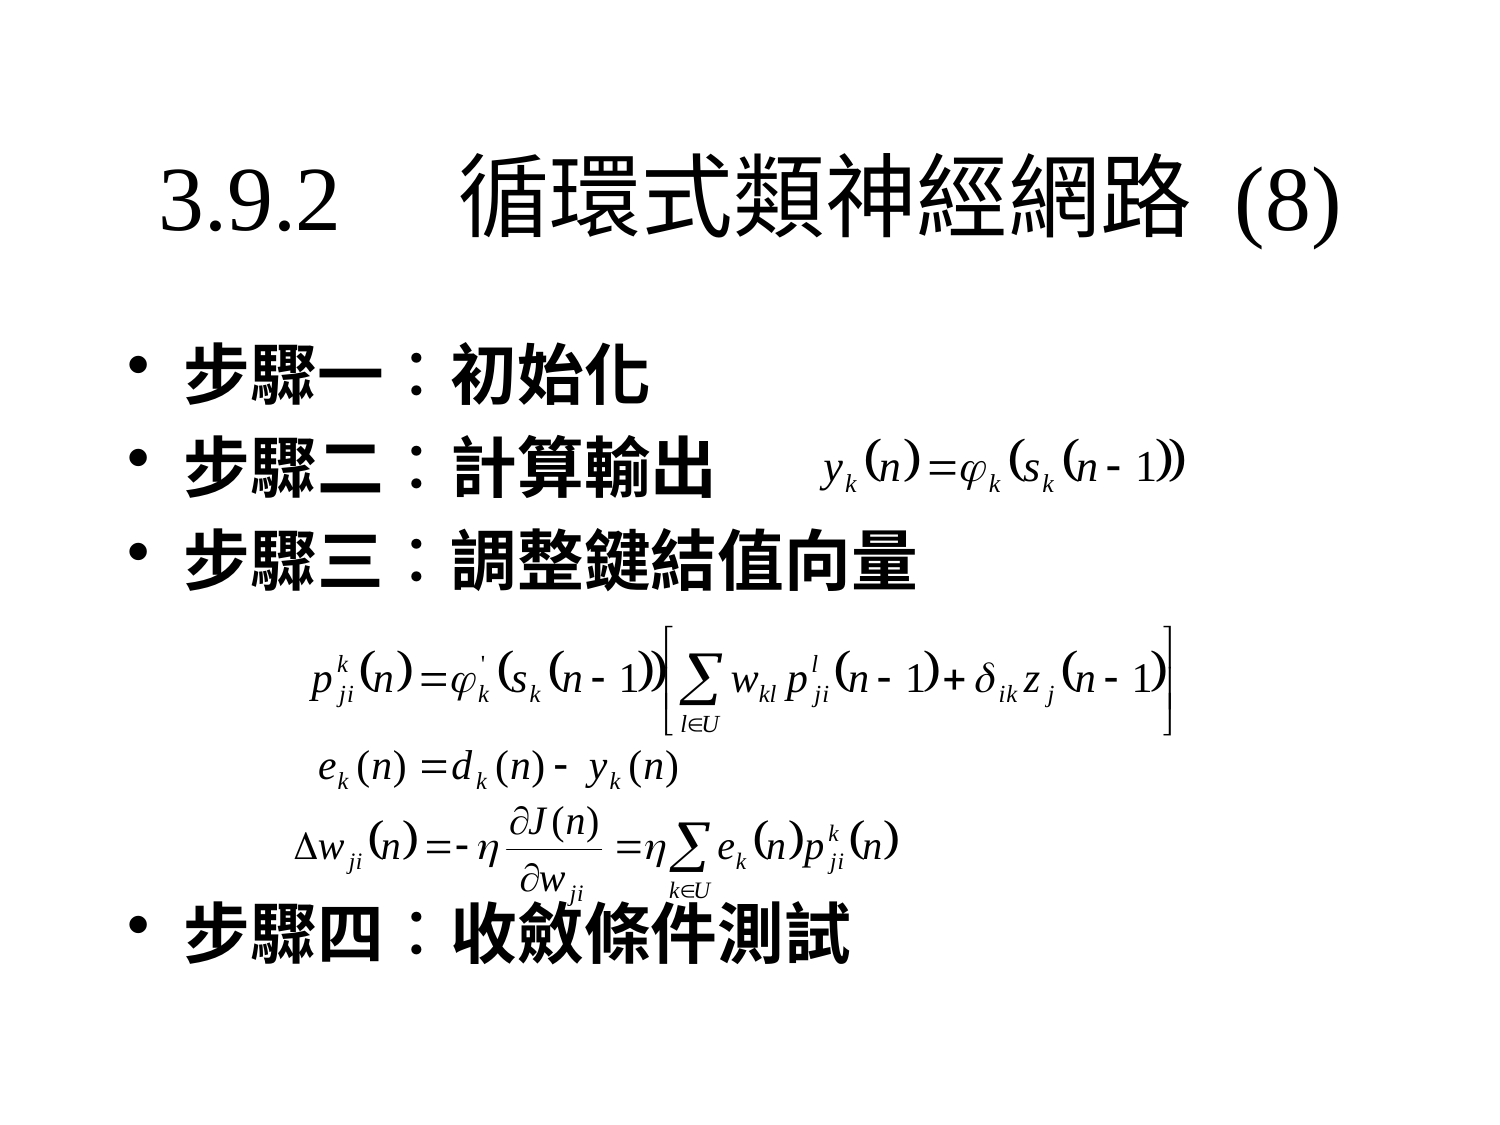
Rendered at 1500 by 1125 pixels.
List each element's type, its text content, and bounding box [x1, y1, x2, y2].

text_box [299, 617, 1188, 745]
title 3.9.2 循環式類神經網路 (8) [112, 99, 1388, 288]
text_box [312, 737, 688, 793]
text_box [287, 795, 901, 914]
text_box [812, 437, 1188, 504]
list 步驟一：初始化 步驟二：計算輸出 步驟三：調整鍵結值向量 步驟四：收斂條件測試 [112, 324, 1388, 1000]
